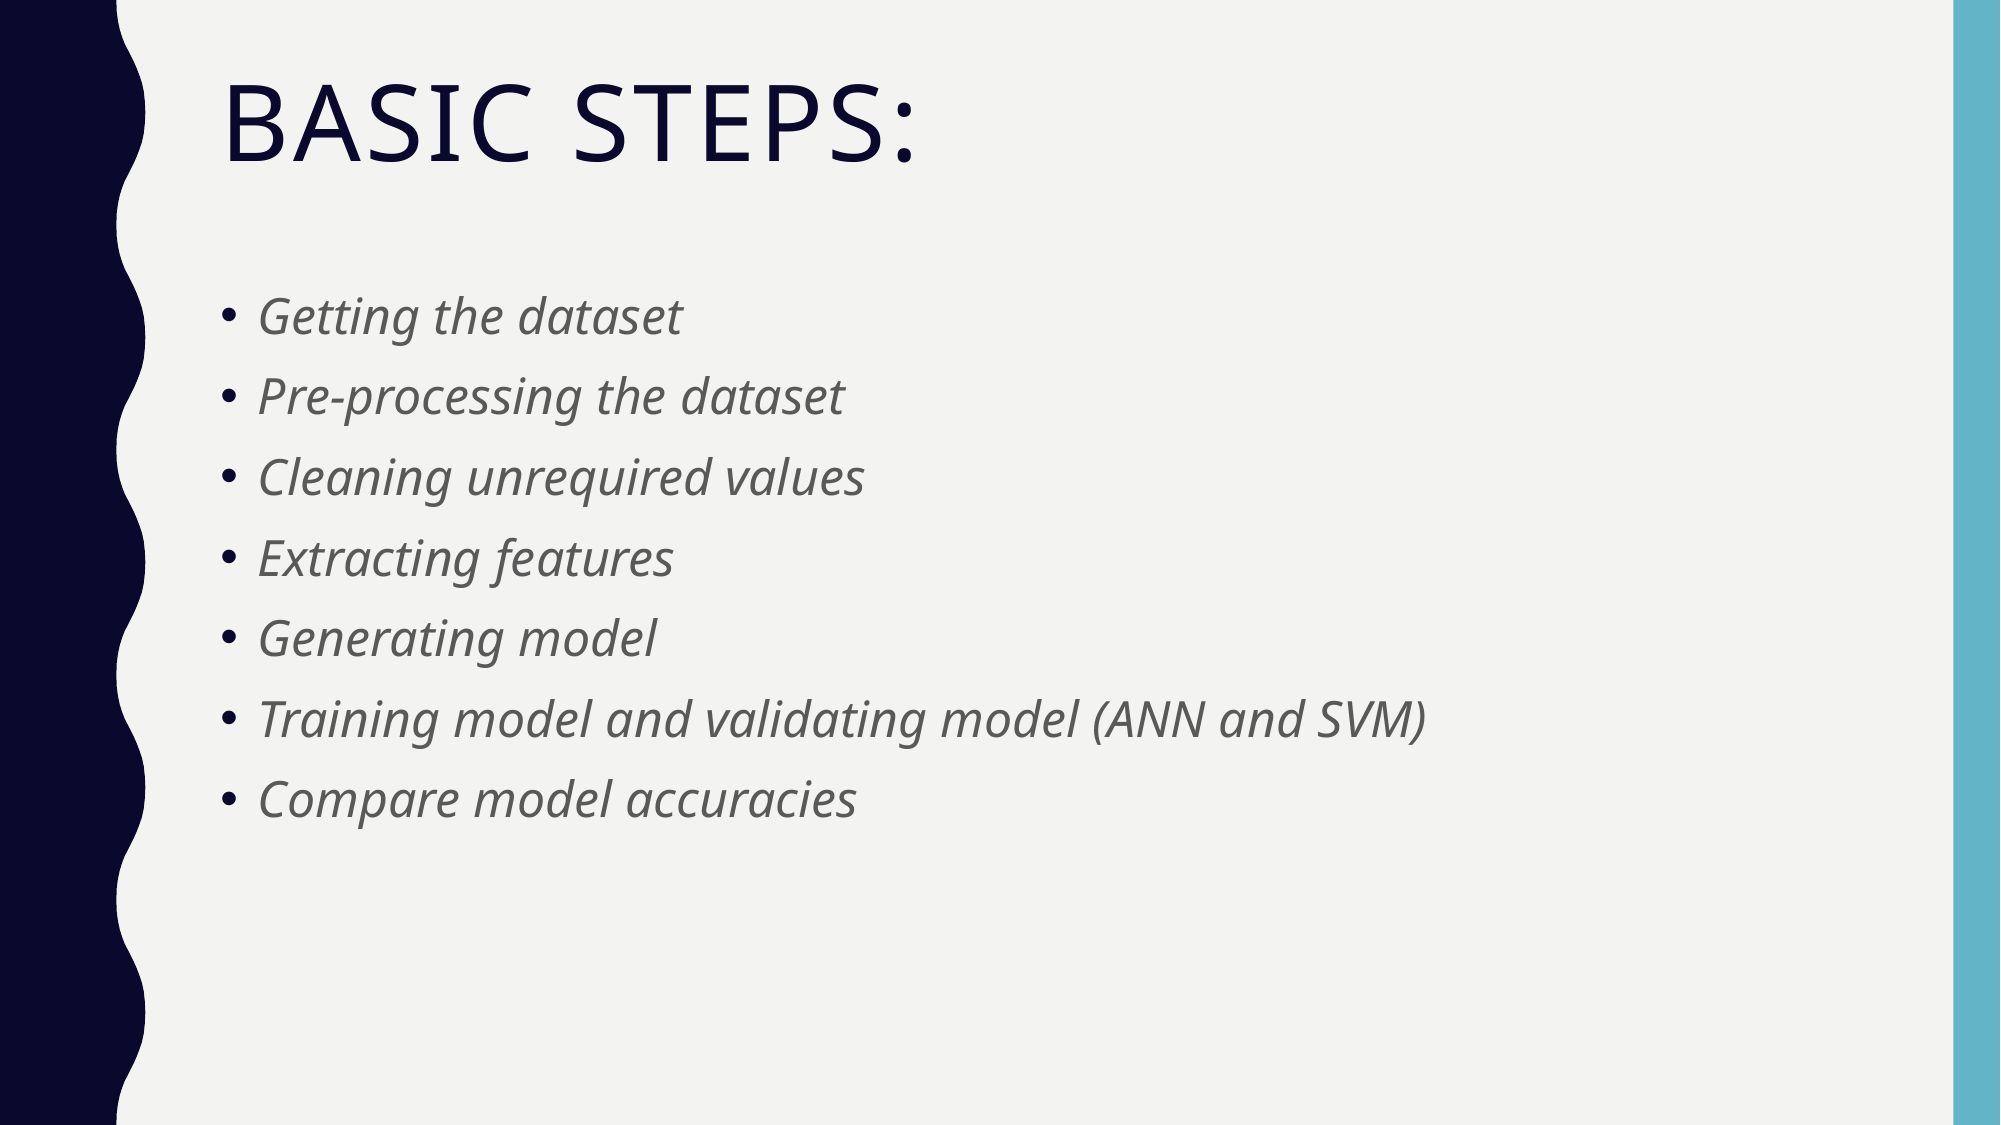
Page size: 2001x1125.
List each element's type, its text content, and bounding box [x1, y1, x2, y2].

title Basic steps: [205, 62, 1875, 270]
list Getting the dataset Pre-processing the dataset Cleaning unrequired values Extracting features Generating model Training model and validating model (ANN and SVM) Compare model accuracies [205, 270, 1875, 965]
